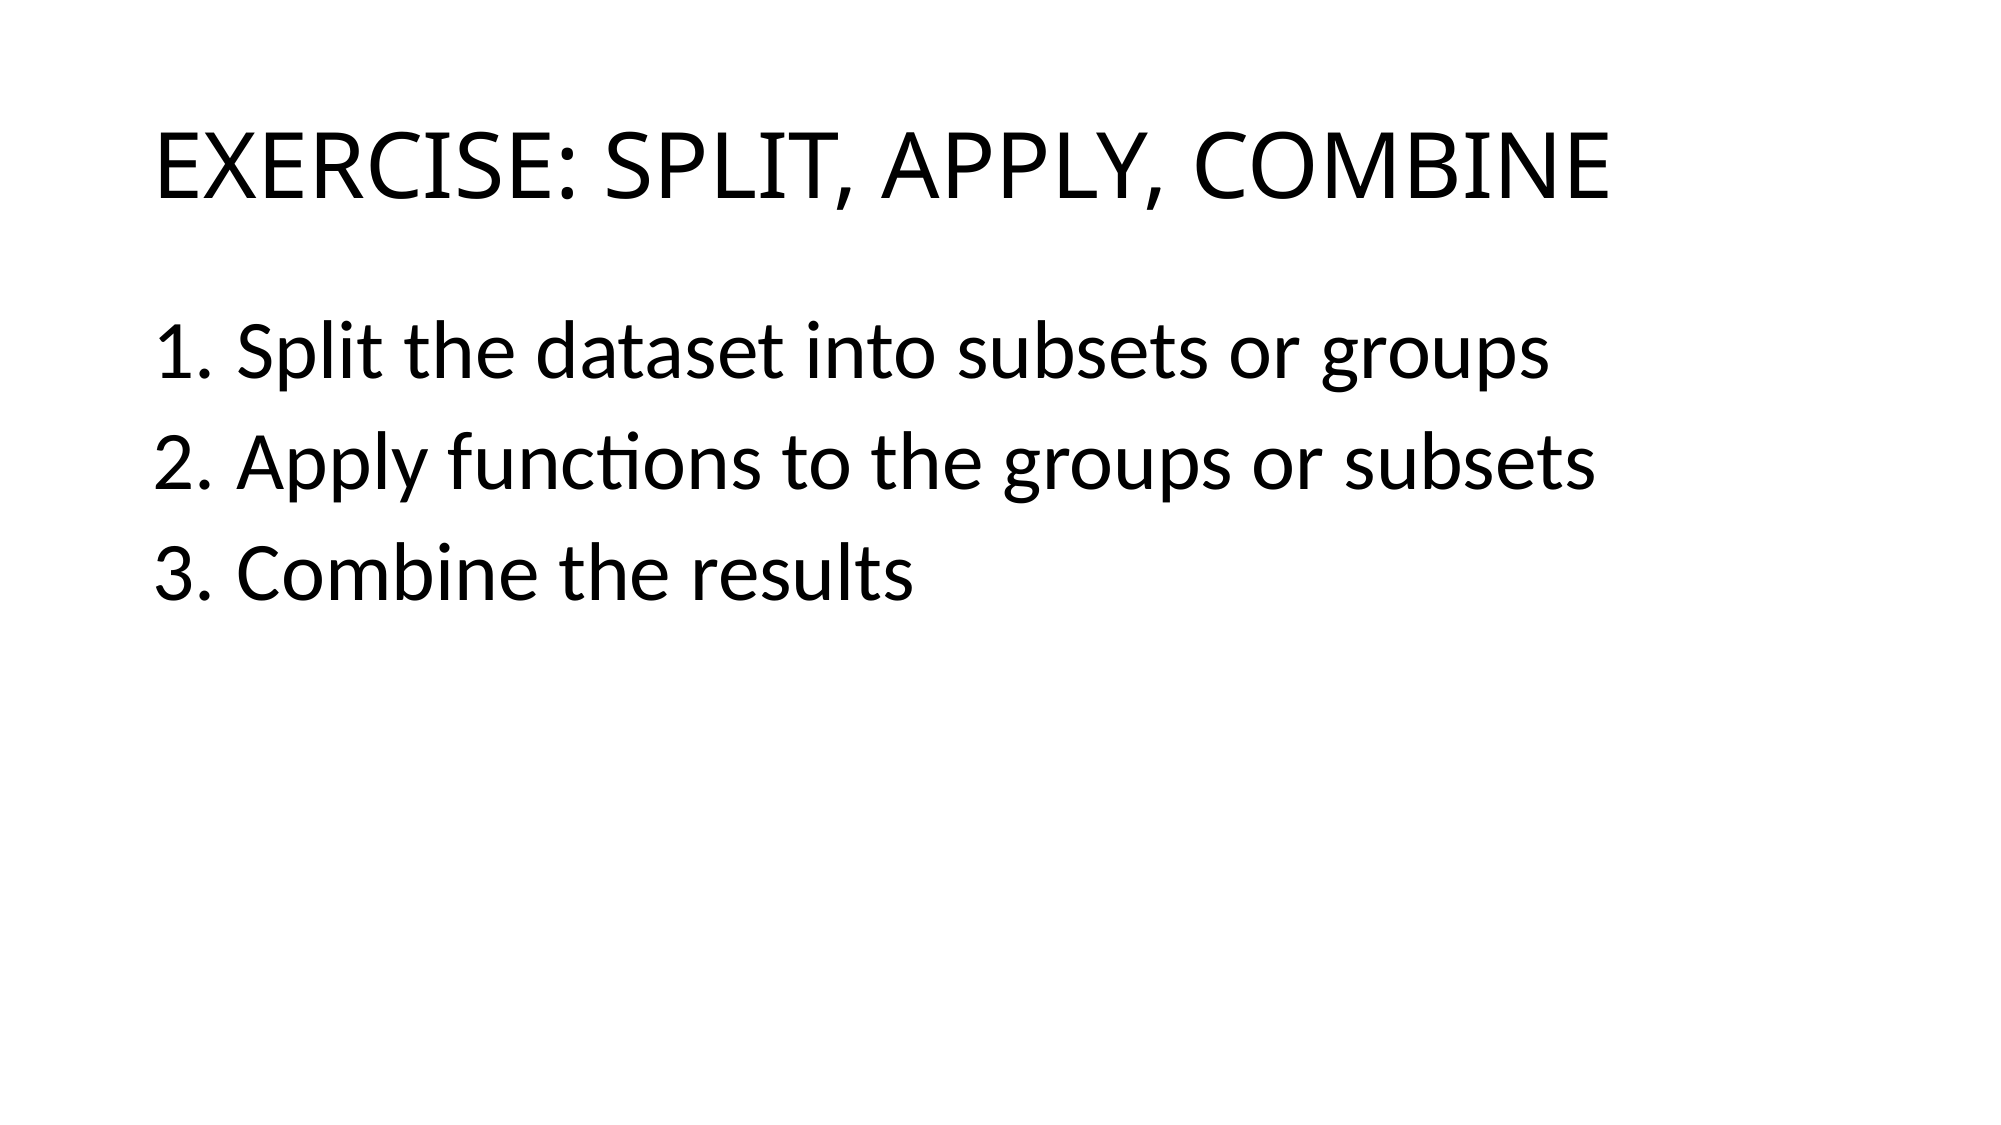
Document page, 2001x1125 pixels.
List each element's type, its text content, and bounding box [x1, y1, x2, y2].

title EXERCISE: SPLIT, APPLY, COMBINE [137, 59, 1863, 278]
list Split the dataset into subsets or groups Apply functions to the groups or subsets Combine the results [137, 299, 1863, 1014]
